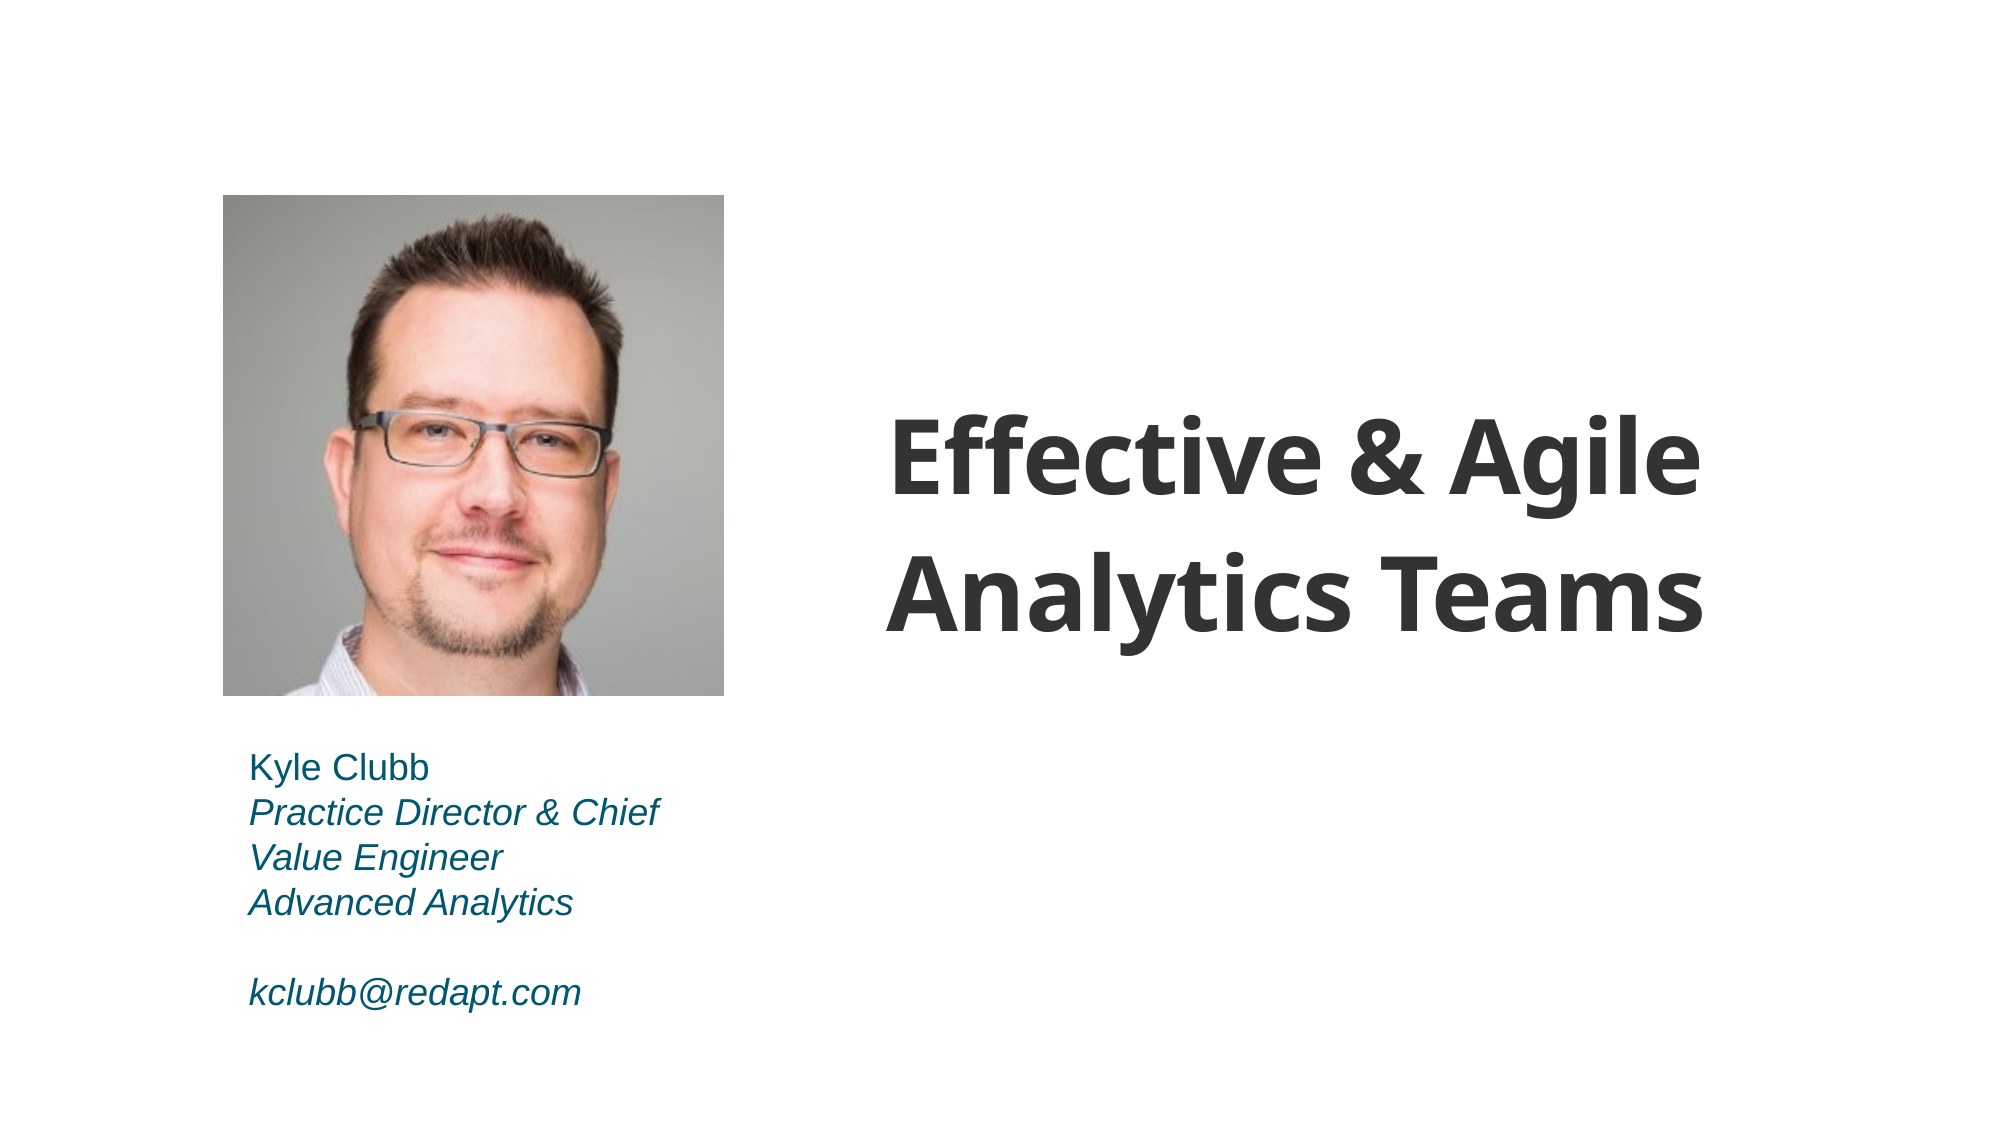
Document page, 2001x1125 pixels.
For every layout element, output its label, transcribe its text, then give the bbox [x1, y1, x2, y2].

picture [223, 195, 724, 696]
title Effective & Agile Analytics Teams [869, 370, 1951, 660]
text_box Kyle Clubb Practice Director & Chief Value Engineer Advanced Analytics kclubb@redapt.com [234, 735, 724, 1020]
